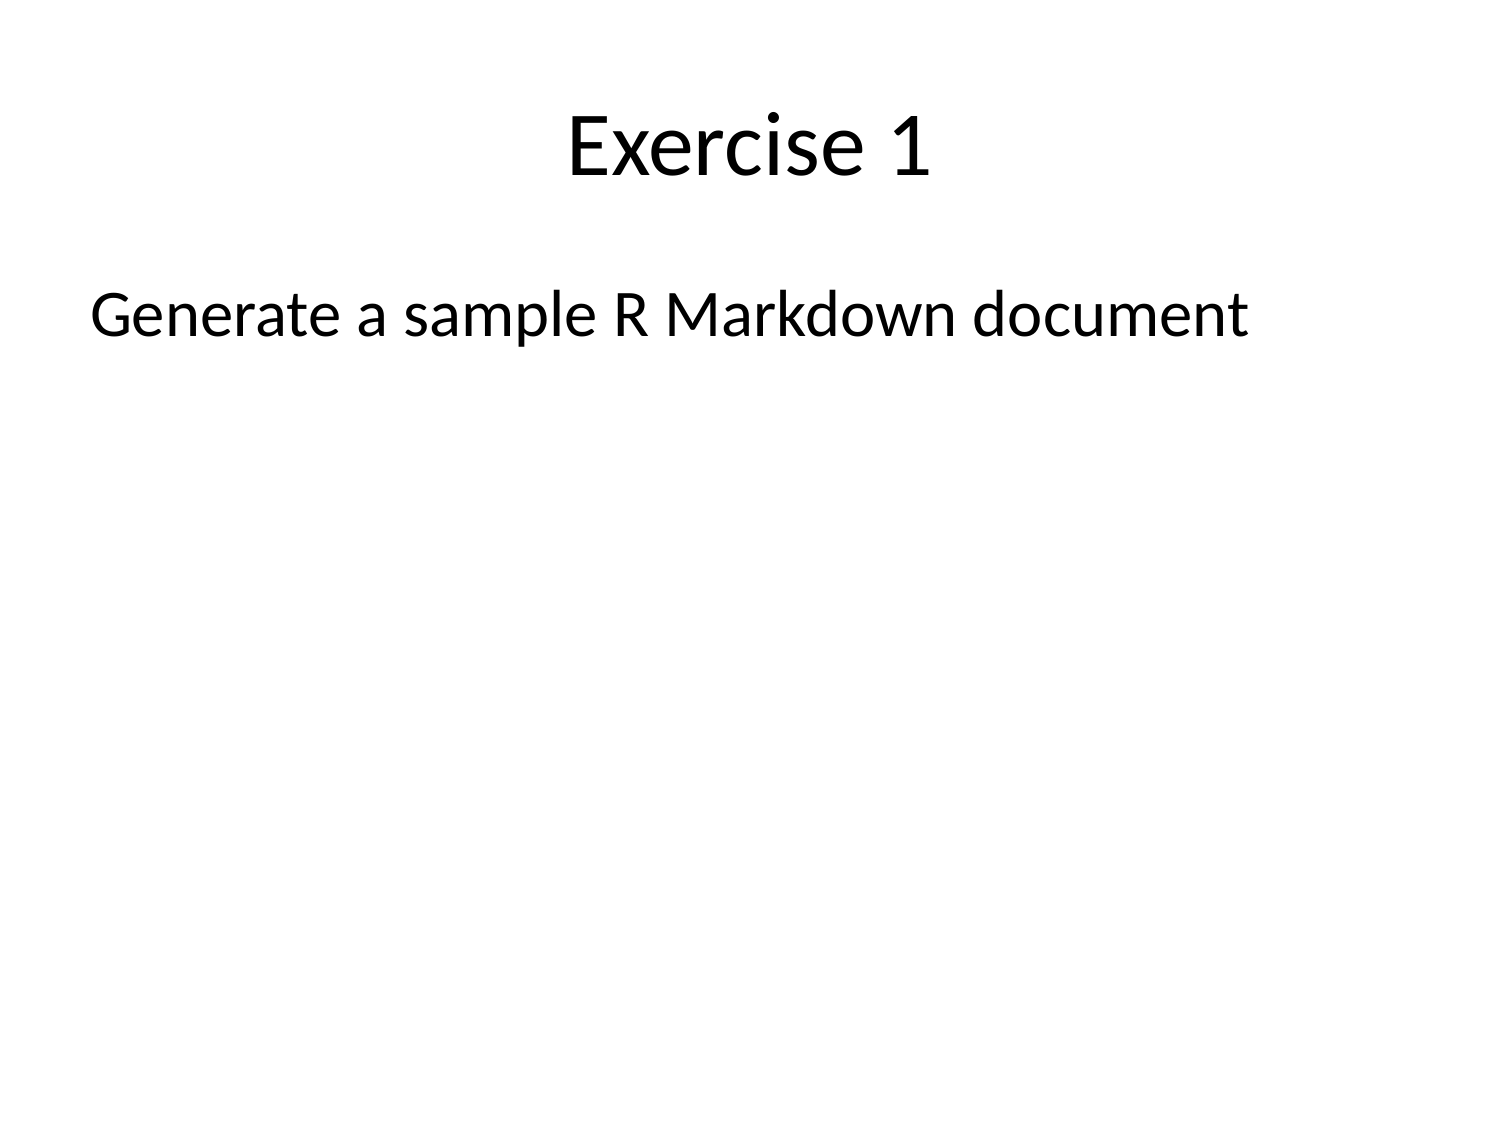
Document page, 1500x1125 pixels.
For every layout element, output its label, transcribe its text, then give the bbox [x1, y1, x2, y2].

list Generate a sample R Markdown document [75, 262, 1425, 1005]
title Exercise 1 [75, 45, 1425, 233]
